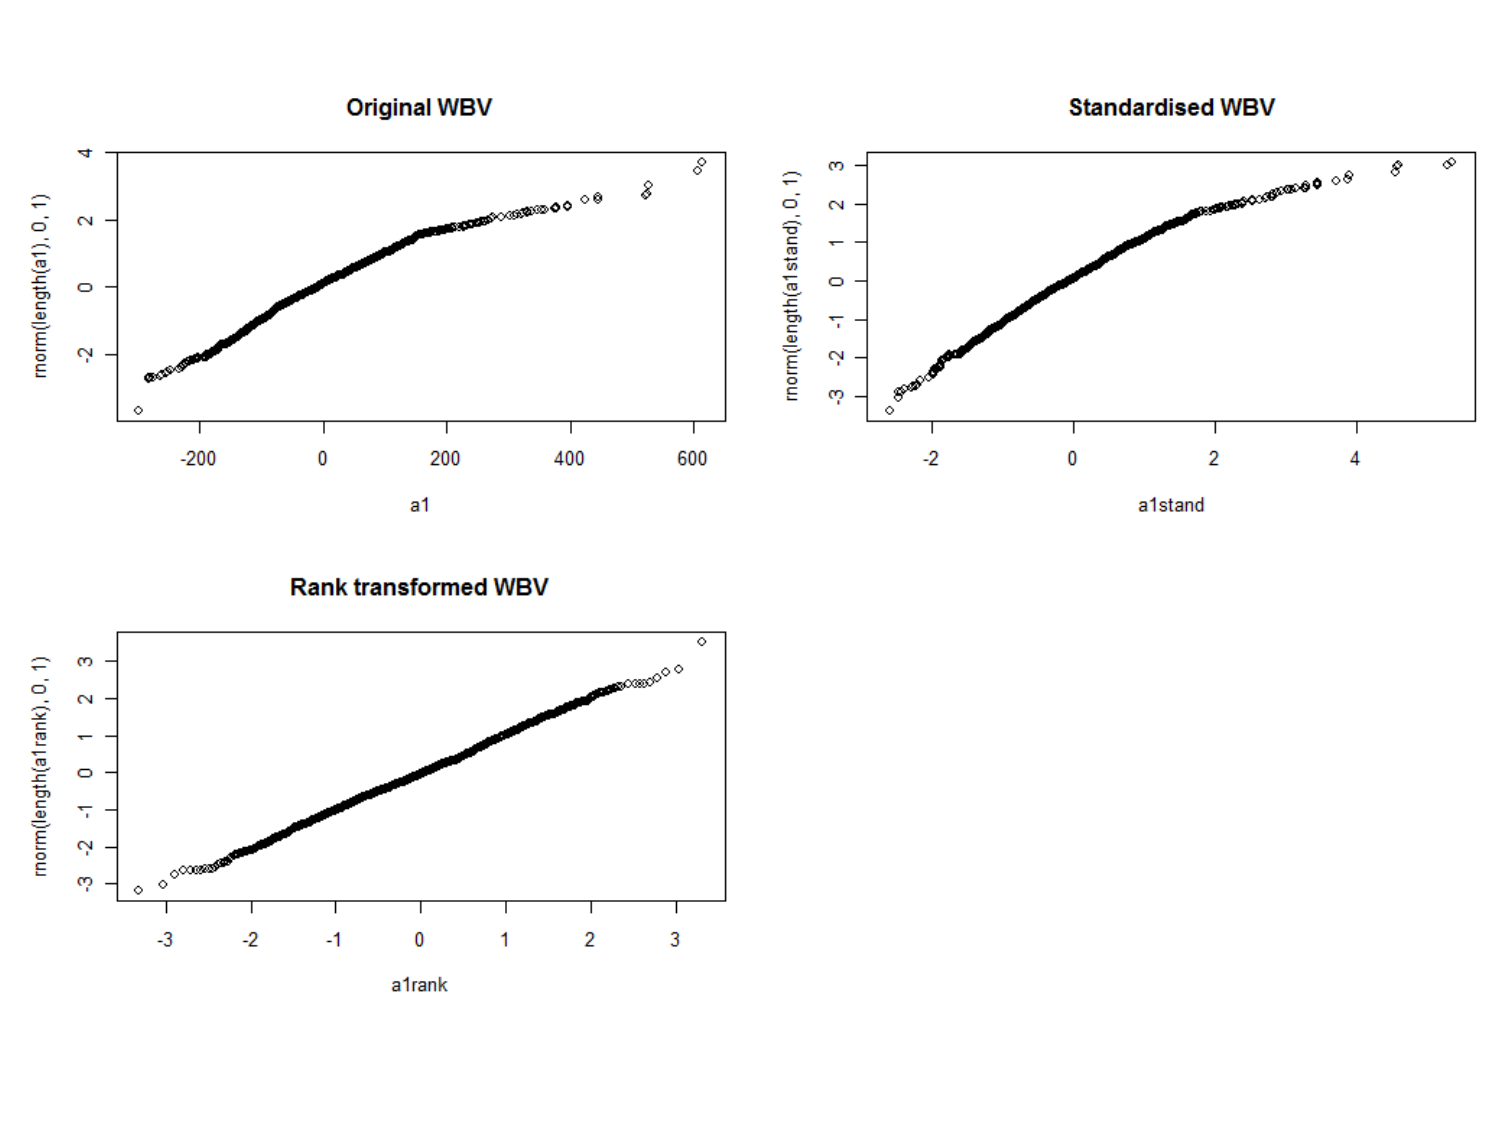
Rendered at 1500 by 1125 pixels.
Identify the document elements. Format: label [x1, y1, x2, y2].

picture [23, 58, 1500, 1019]
